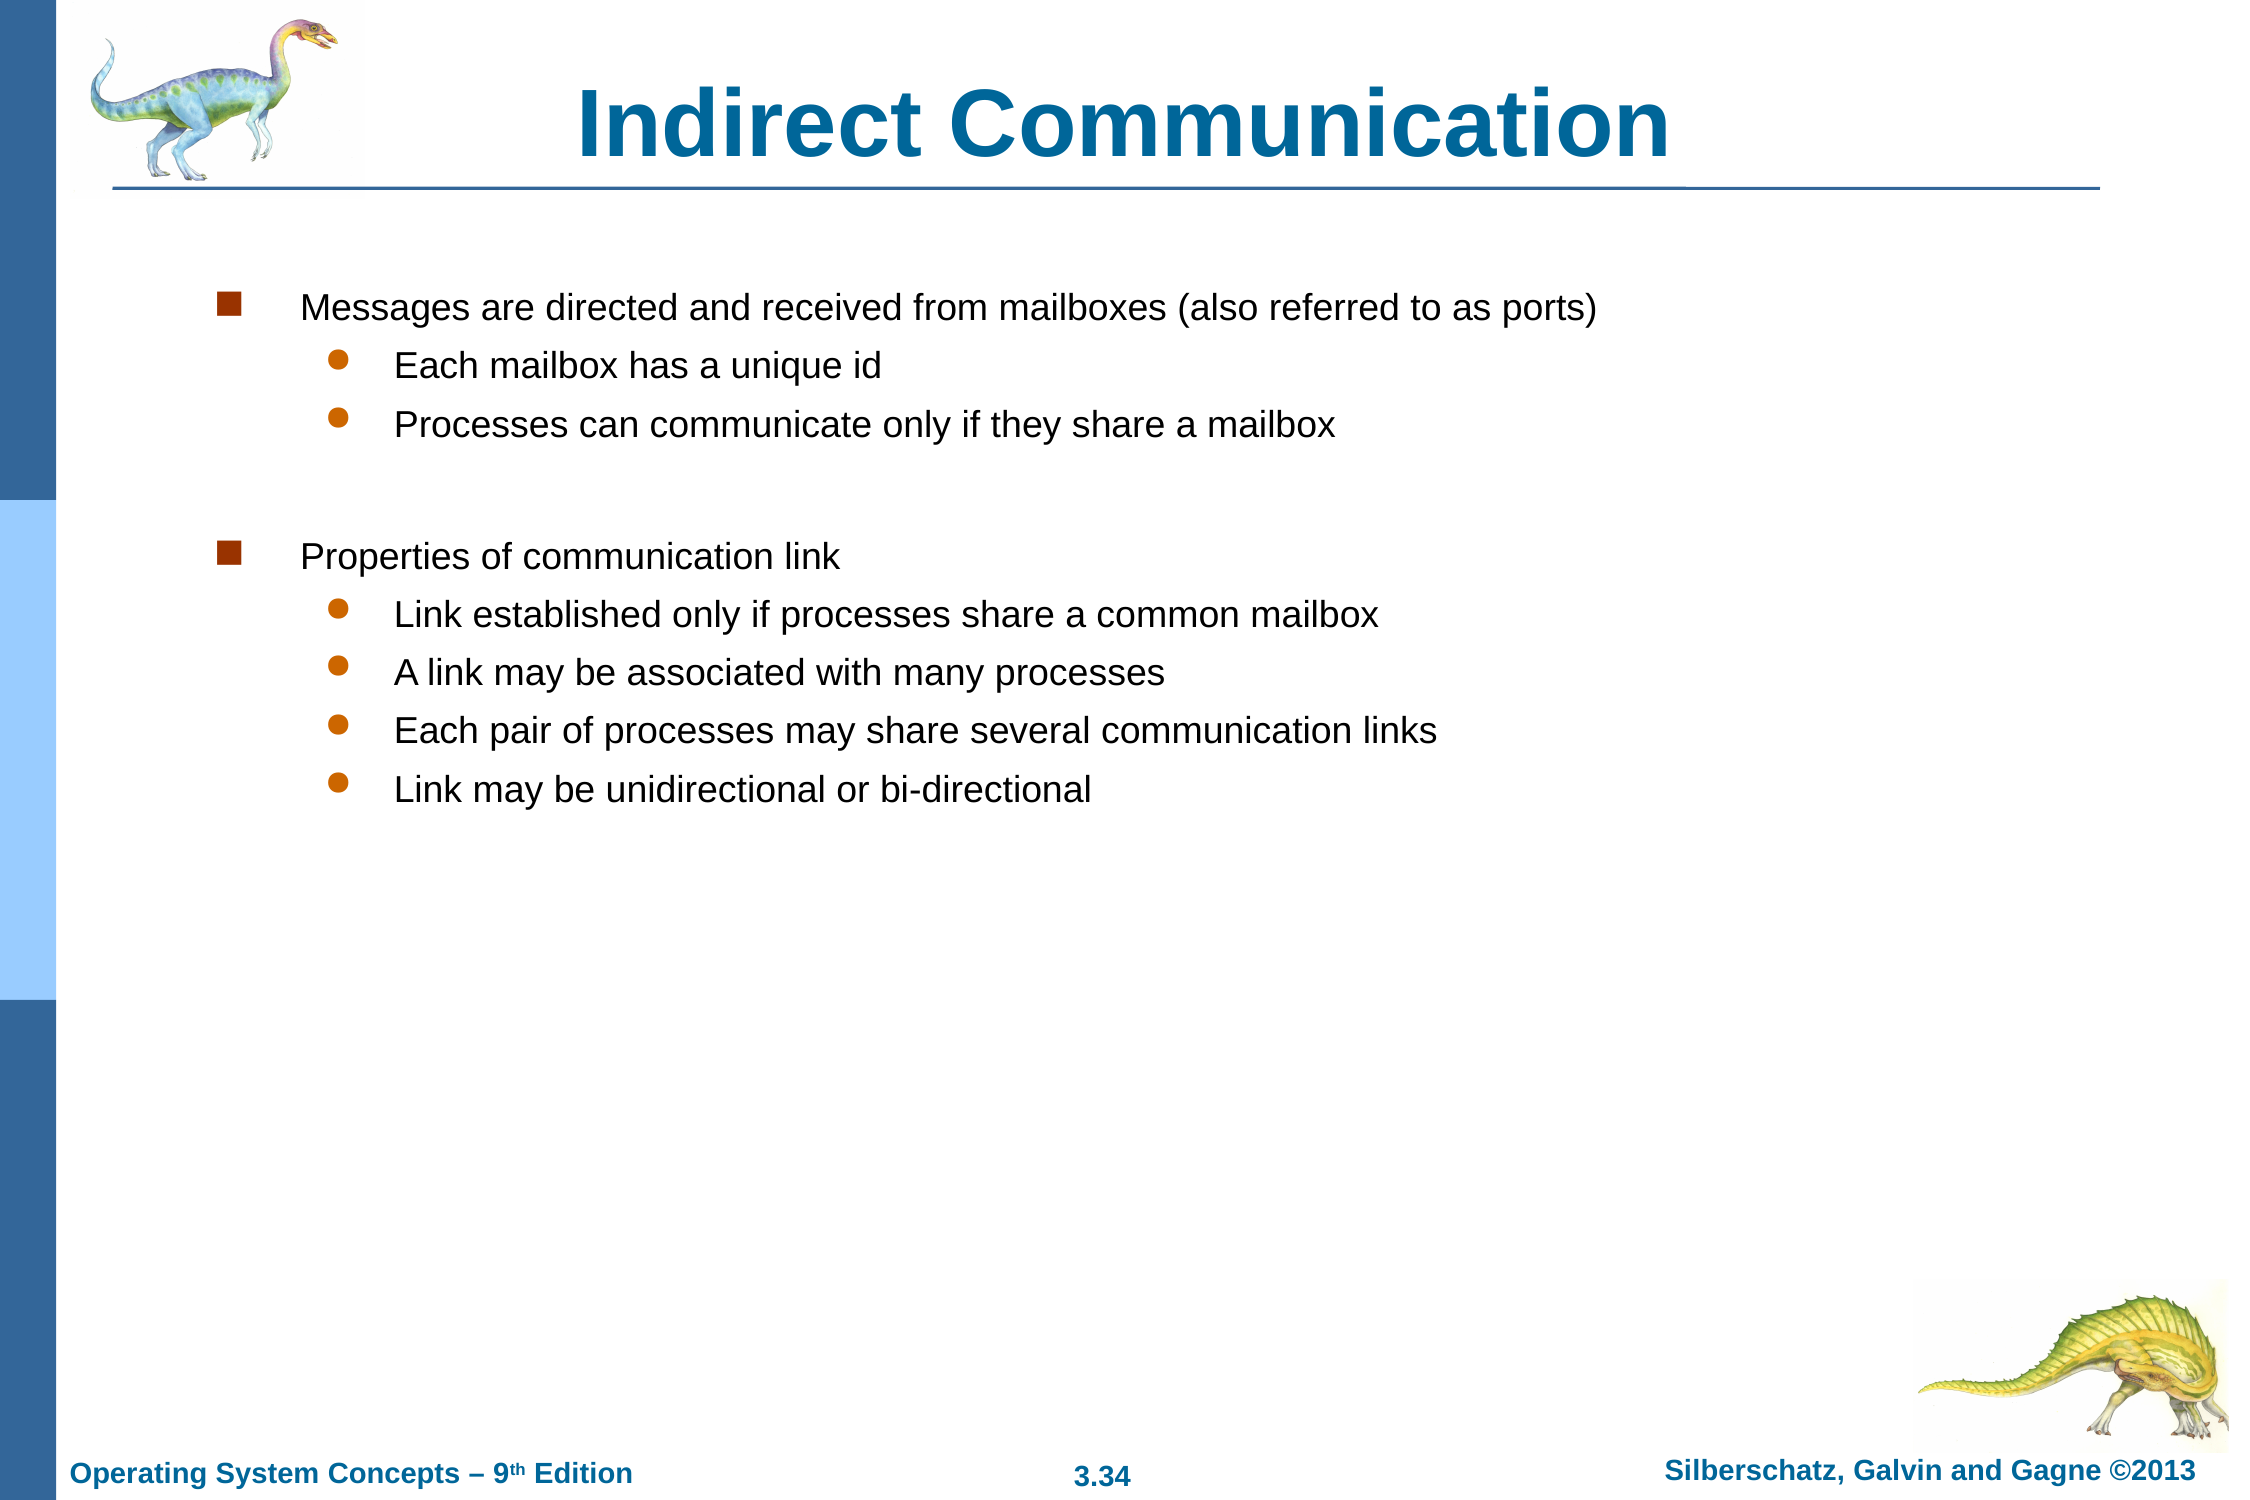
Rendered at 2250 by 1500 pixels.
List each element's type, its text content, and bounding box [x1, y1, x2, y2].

list Messages are directed and received from mailboxes (also referred to as ports) Each mailbox has a unique id Processes can communicate only if they share a mailbox Properties of communication link Link established only if processes share a common mailbox A link may be associated with many processes Each pair of processes may share several communication links Link may be unidirectional or bi-directional [198, 272, 2068, 1183]
picture [1913, 1279, 2229, 1453]
picture [70, 0, 365, 199]
title Indirect Communication [112, 60, 2138, 187]
